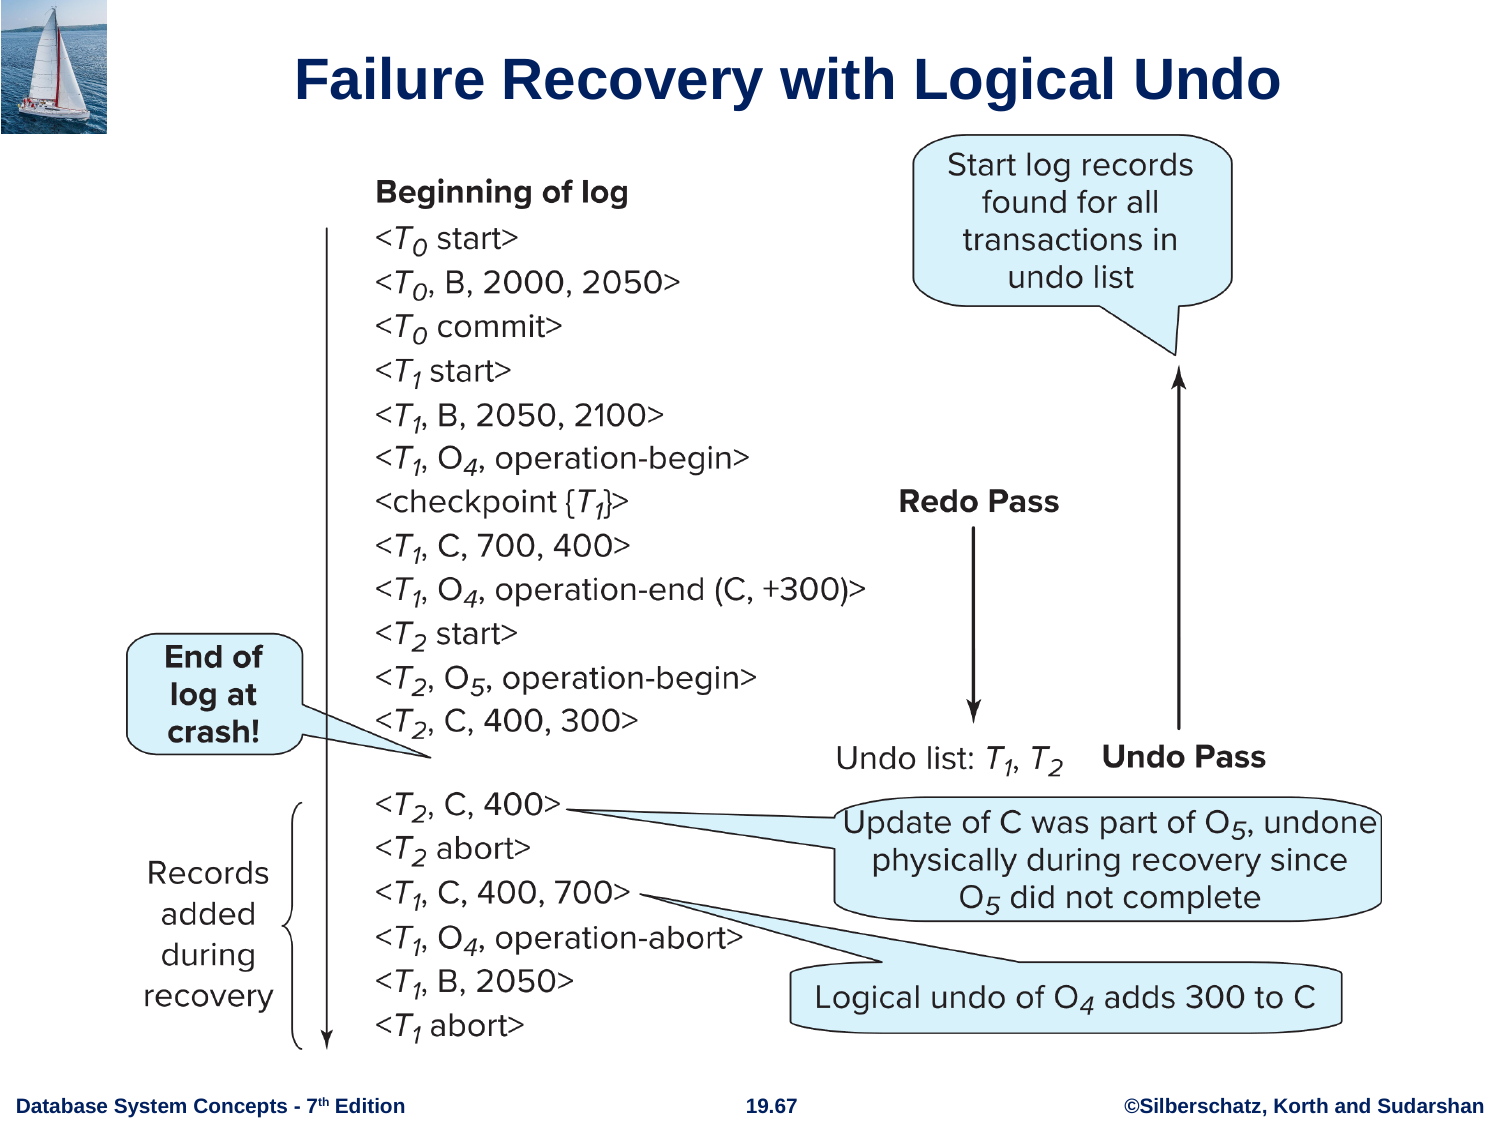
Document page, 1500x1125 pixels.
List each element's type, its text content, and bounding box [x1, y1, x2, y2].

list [125, 133, 1382, 1056]
picture [1, 0, 107, 134]
title Failure Recovery with Logical Undo [125, 18, 1452, 120]
